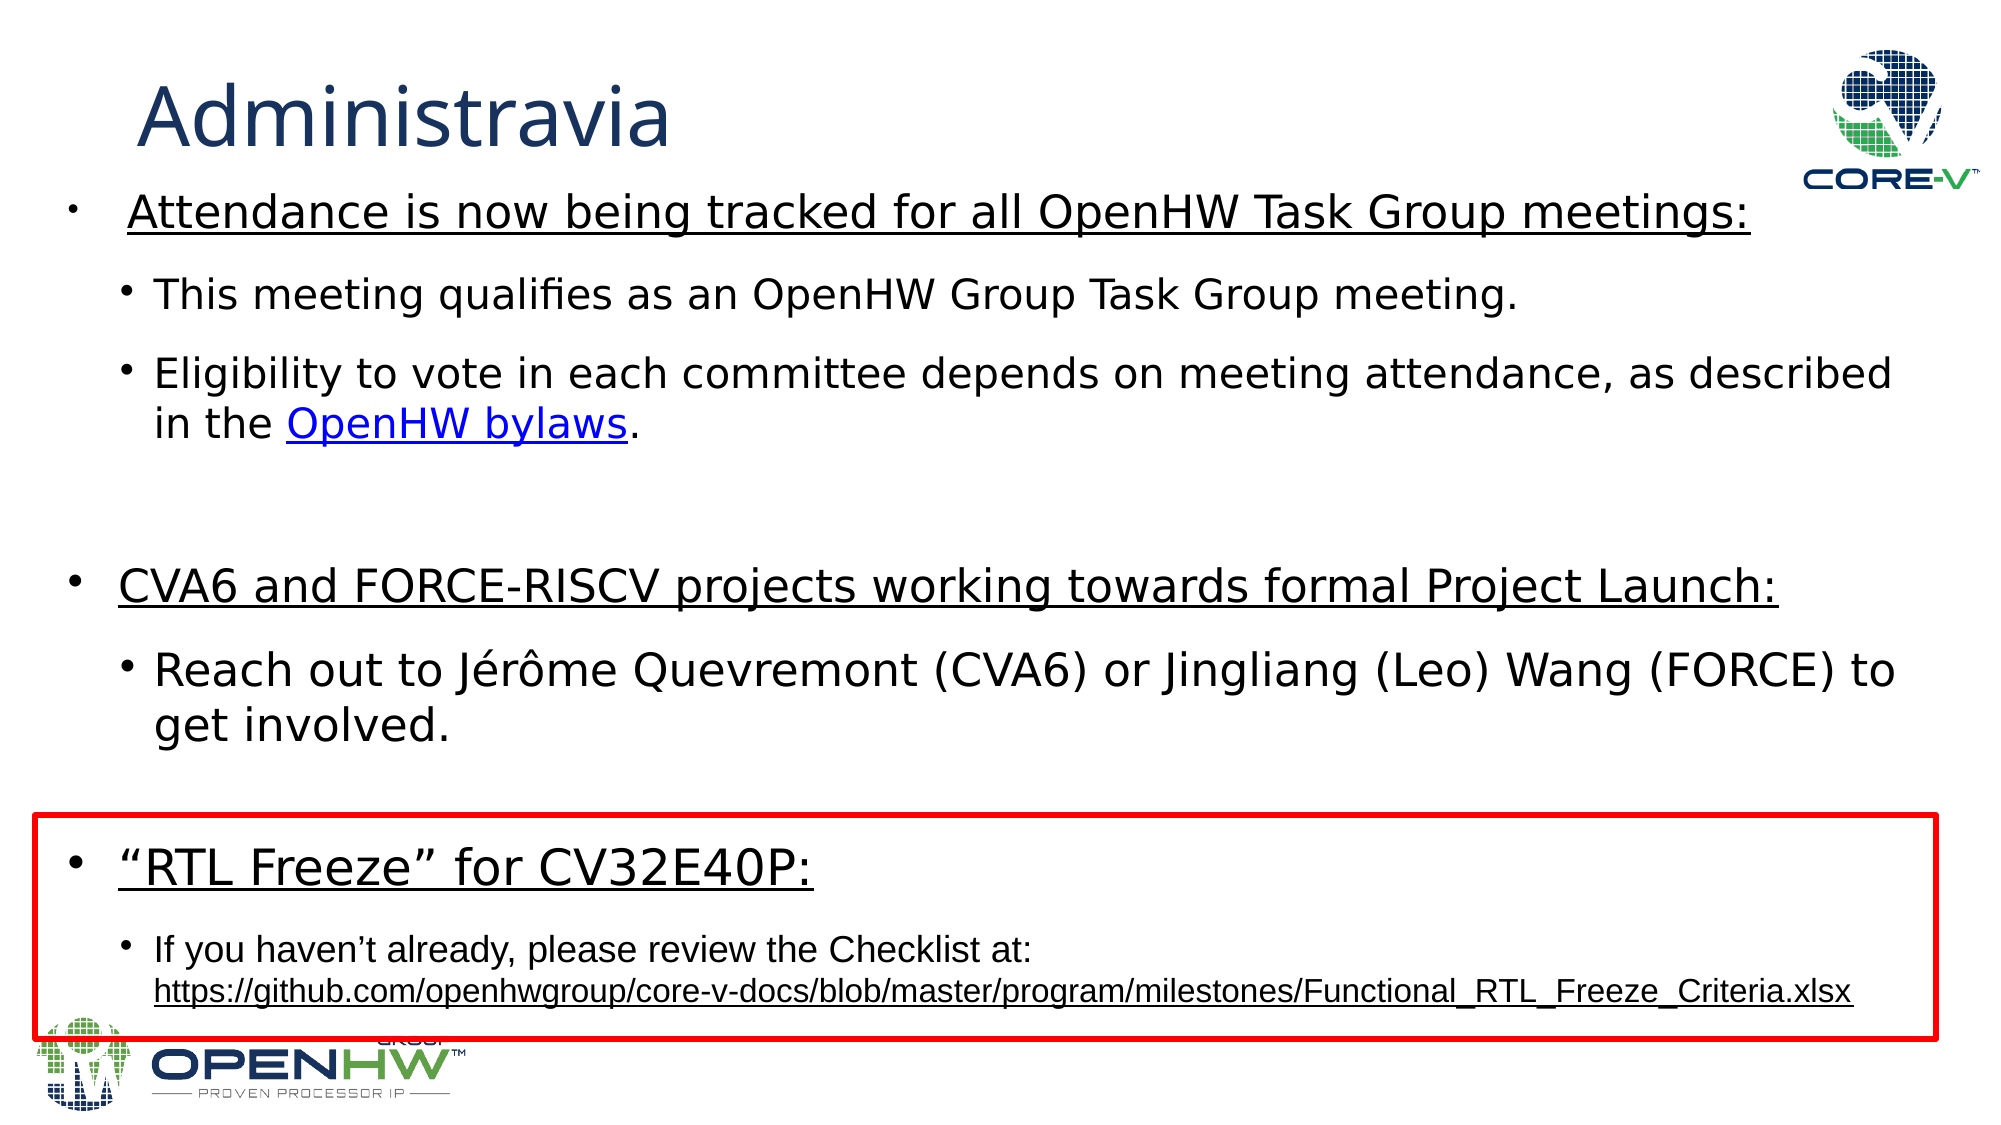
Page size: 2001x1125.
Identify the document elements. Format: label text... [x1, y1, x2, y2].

text_box Attendance is now being tracked for all OpenHW Task Group meetings: This meeting qualifies as an OpenHW Group Task Group meeting. Eligibility to vote in each committee depends on meeting attendance, as described in the OpenHW bylaws. CVA6 and FORCE-RISCV projects working towards formal Project Launch: Reach out to Jérôme Quevremont (CVA6) or Jingliang (Leo) Wang (FORCE) to get involved. “RTL Freeze” for CV32E40P: If you haven’t already, please review the Checklist at: https://github.com/openhwgroup/core-v-docs/blob/master/program/milestones/Functional_RTL_Freeze_Criteria.xlsx [47, 183, 1937, 814]
picture [32, 1013, 470, 1115]
text_box Administravia [137, 59, 1801, 179]
text_box [35, 814, 1937, 1039]
text_box Attendance is now being tracked for all OpenHW Task Group meetings: This meeting qualifies as an OpenHW Group Task Group meeting. Eligibility to vote in each committee depends on meeting attendance, as described in the OpenHW bylaws. CVA6 and FORCE-RISCV projects working towards formal Project Launch: Reach out to Jérôme Quevremont (CVA6) or Jingliang (Leo) Wang (FORCE) to get involved. “RTL Freeze” for CV32E40P: If you haven’t already, please review the Checklist at: https://github.com/openhwgroup/core-v-docs/blob/master/program/milestones/Functional_RTL_Freeze_Criteria.xlsx [47, 1039, 1937, 1080]
